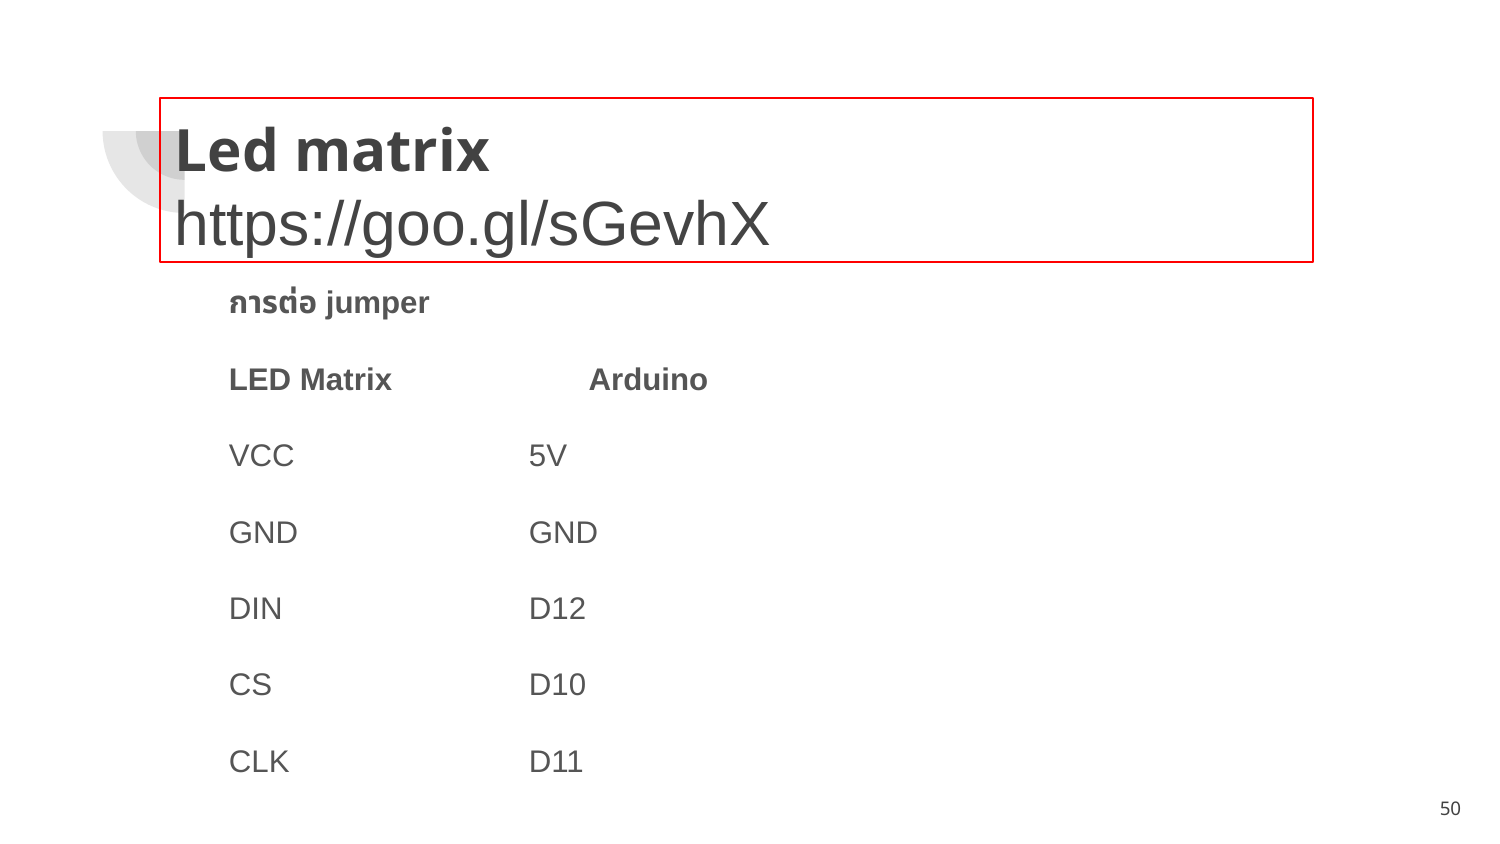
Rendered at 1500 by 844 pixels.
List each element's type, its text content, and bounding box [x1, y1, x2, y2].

list การต่อ jumper LED Matrix Arduino VCC 5V GND GND DIN D12 CS D10 CLK D11 [213, 262, 1368, 680]
slide_number ‹#› [1386, 777, 1477, 842]
title Led matrix https://goo.gl/sGevhX [159, 98, 1314, 263]
